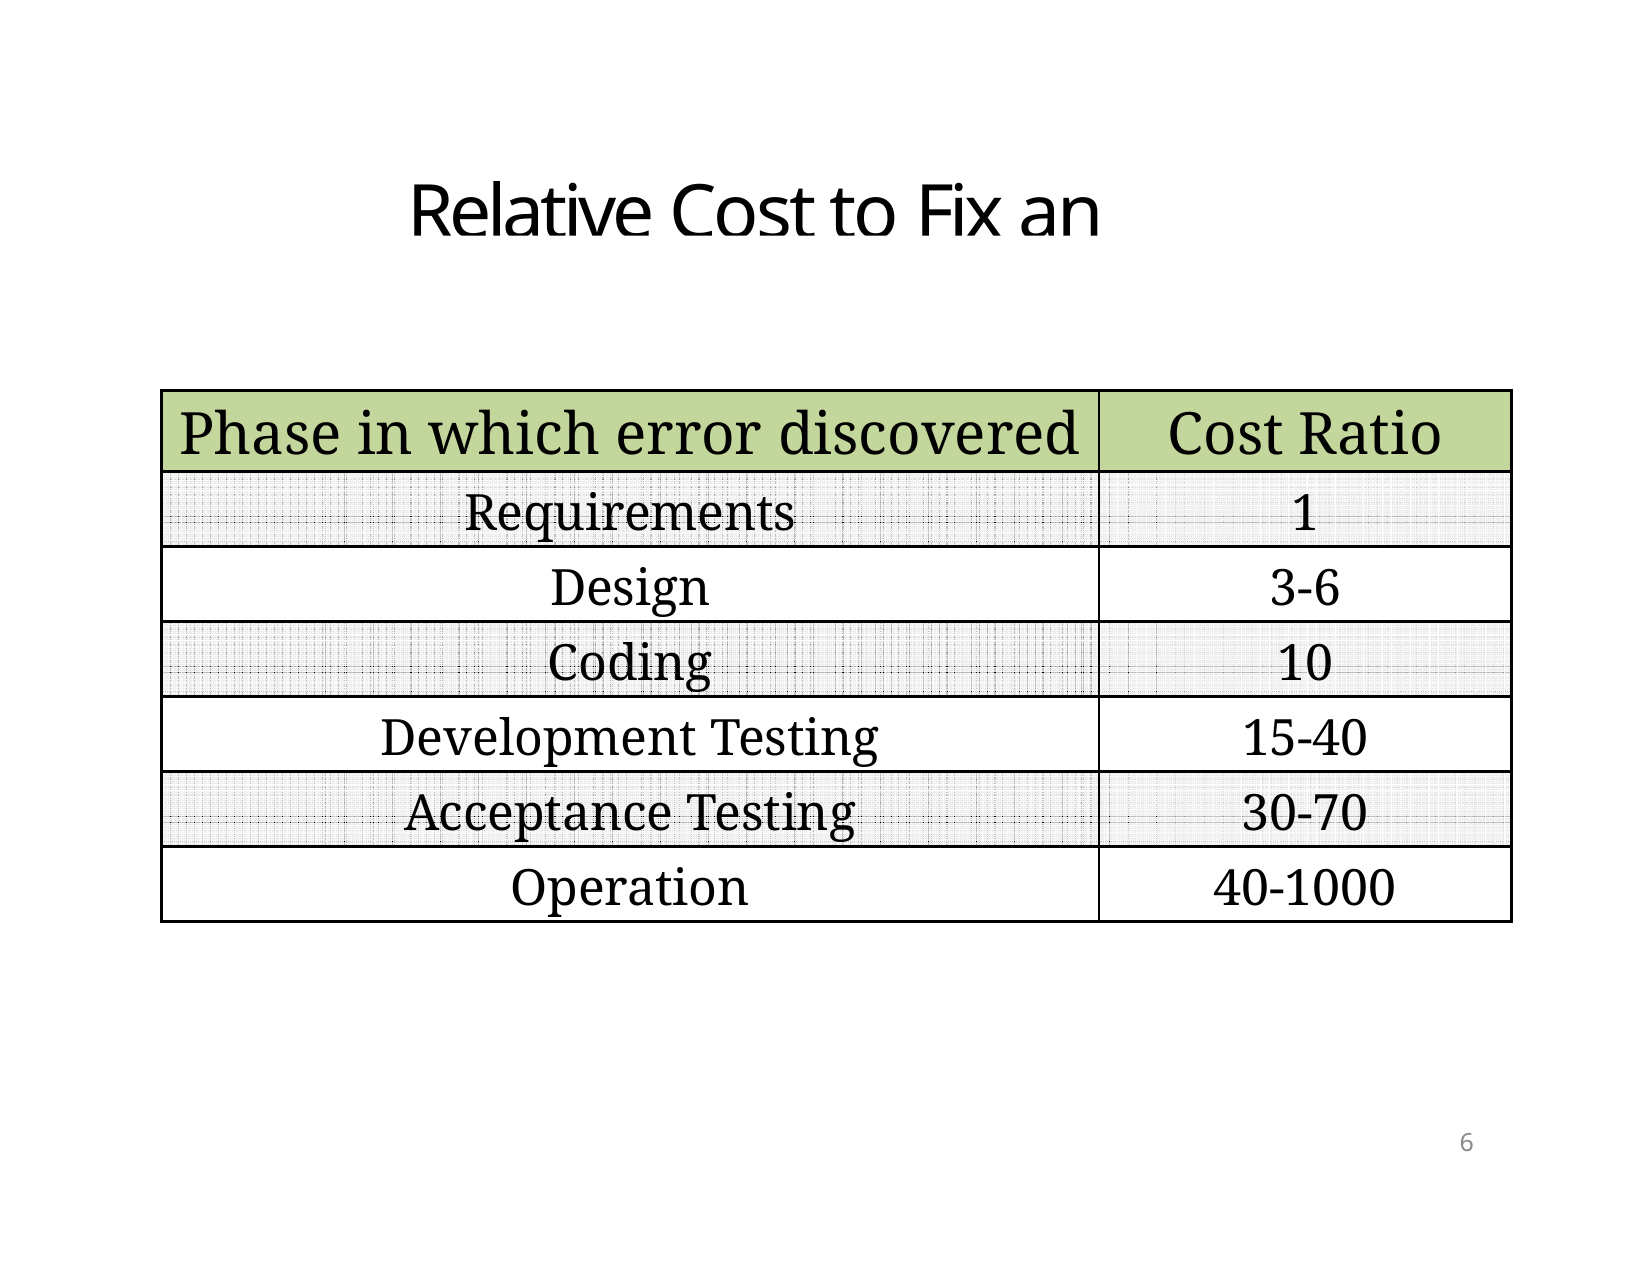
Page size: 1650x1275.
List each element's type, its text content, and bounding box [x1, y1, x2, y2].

table_cell 3-6 [1100, 548, 1510, 620]
table_cell 10 [1100, 623, 1510, 695]
table_cell Development Testing [163, 698, 1098, 770]
table_cell Acceptance Testing [163, 773, 1098, 845]
table_cell 1 [1100, 473, 1510, 545]
text_box [74, 235, 1575, 397]
table_cell 40-1000 [1100, 848, 1510, 920]
table_cell Requirements [163, 473, 1098, 545]
table_header Cost Ratio [1100, 392, 1510, 470]
table_cell 30-70 [1100, 773, 1510, 845]
title Relative Cost to Fix an Error [405, 161, 1245, 235]
table_cell Design [163, 548, 1098, 620]
table_cell 15-40 [1100, 698, 1510, 770]
table_cell Coding [163, 623, 1098, 695]
slide_number 6 [1453, 1135, 1492, 1275]
table_cell Operation [163, 848, 1098, 920]
table_header Phase in which error discovered [163, 392, 1098, 470]
